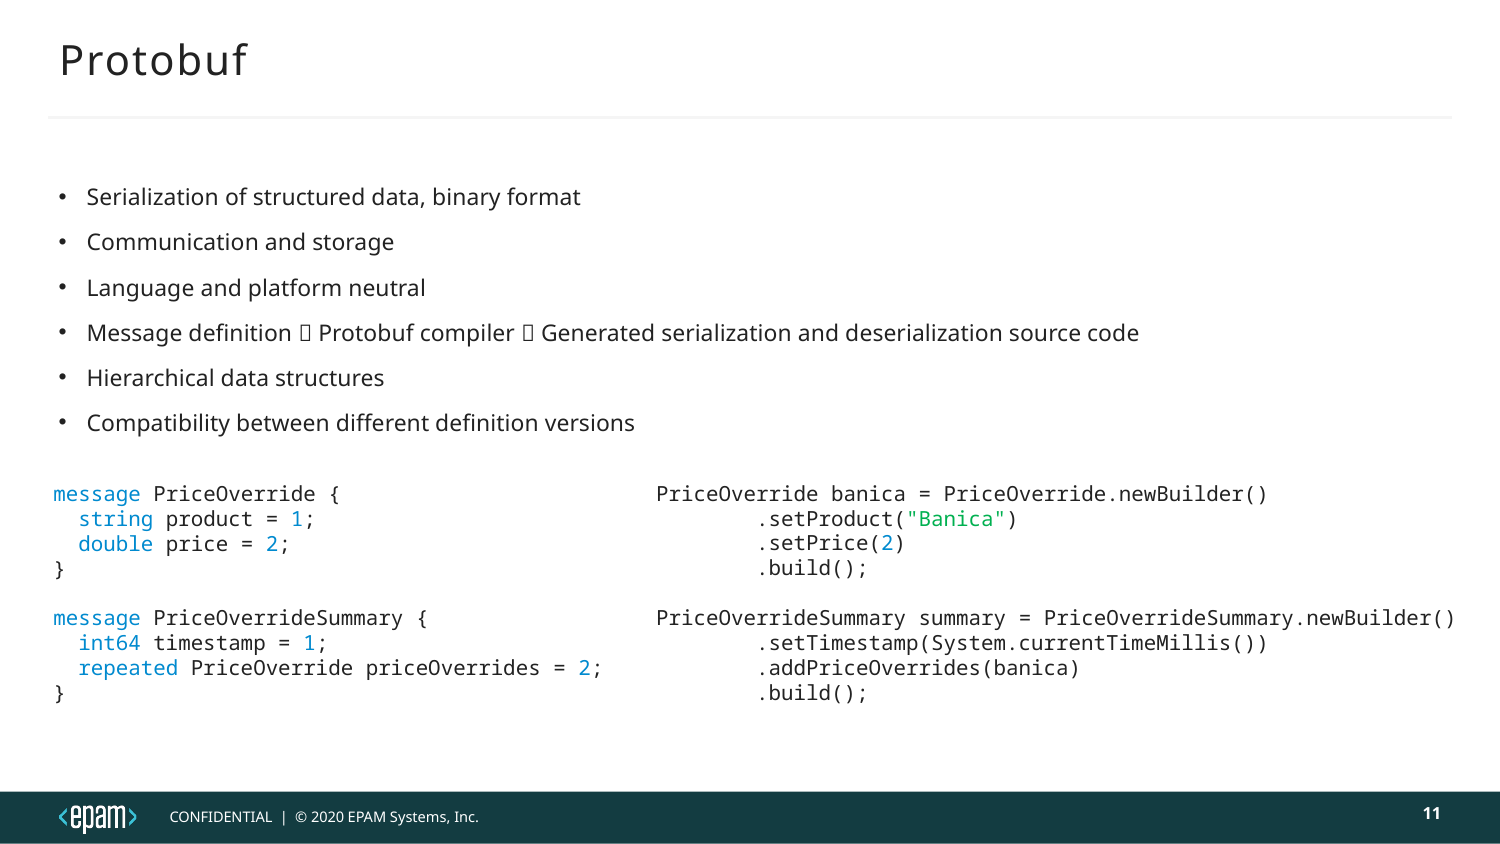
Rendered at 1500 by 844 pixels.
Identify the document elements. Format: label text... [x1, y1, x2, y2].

title Protobuf [59, 37, 1442, 87]
text_box message PriceOverride { string product = 1; double price = 2; } message PriceOverrideSummary { int64 timestamp = 1; repeated PriceOverride priceOverrides = 2; } [38, 472, 619, 713]
list Serialization of structured data, binary format Communication and storage Language and platform neutral Message definition  Protobuf compiler  Generated serialization and deserialization source code Hierarchical data structures Compatibility between different definition versions [58, 177, 1217, 459]
text_box PriceOverride banica = PriceOverride.newBuilder() .setProduct("Banica") .setPrice(2) .build(); PriceOverrideSummary summary = PriceOverrideSummary.newBuilder() .setTimestamp(System.currentTimeMillis()) .addPriceOverrides(banica) .build(); [641, 472, 1471, 738]
slide_number 11 [1216, 791, 1442, 844]
